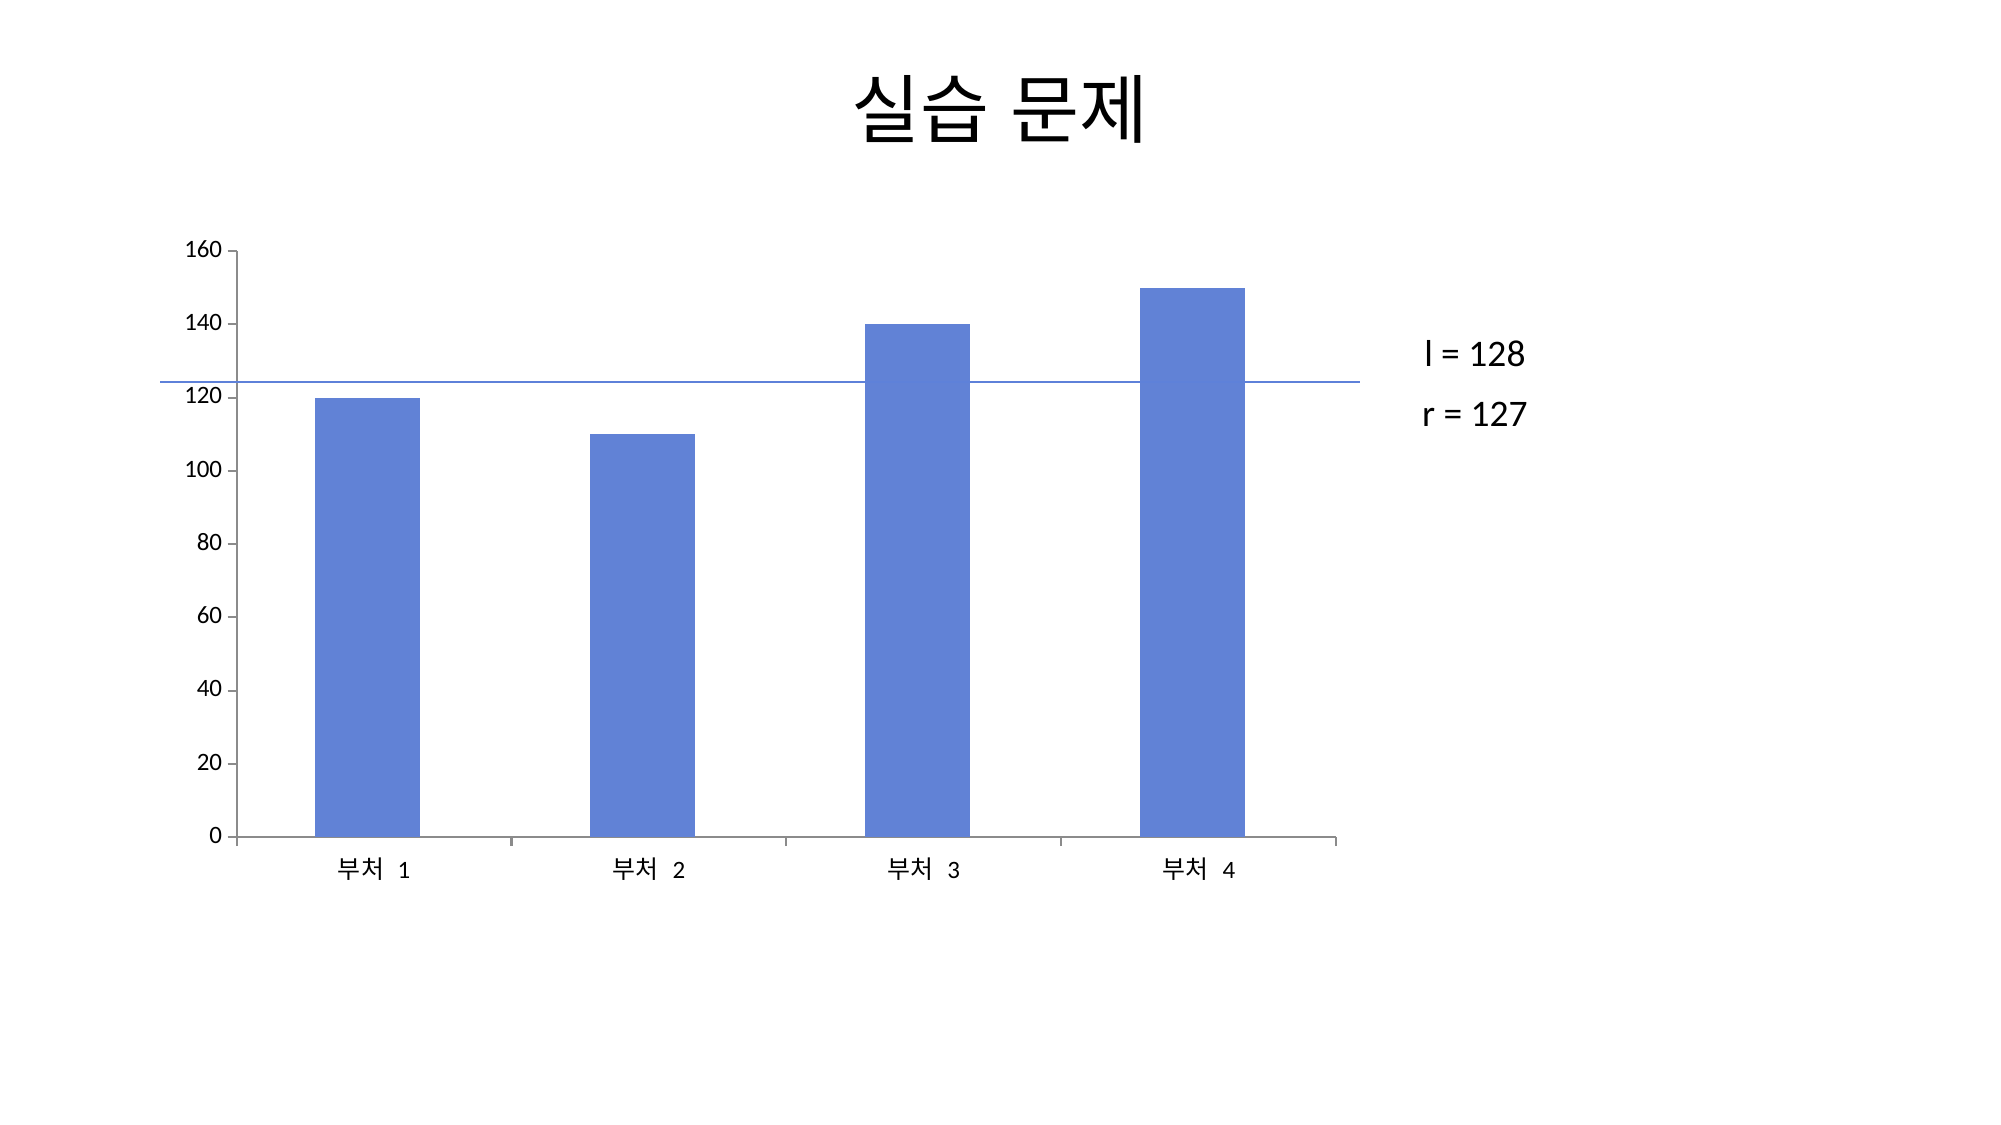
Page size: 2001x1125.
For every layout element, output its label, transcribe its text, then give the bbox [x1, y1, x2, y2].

text_box r = 127 [1398, 381, 1552, 442]
title 실습 문제 [99, 60, 1900, 155]
chart [159, 224, 1361, 381]
chart [159, 383, 1361, 901]
text_box l = 128 [1398, 321, 1552, 381]
